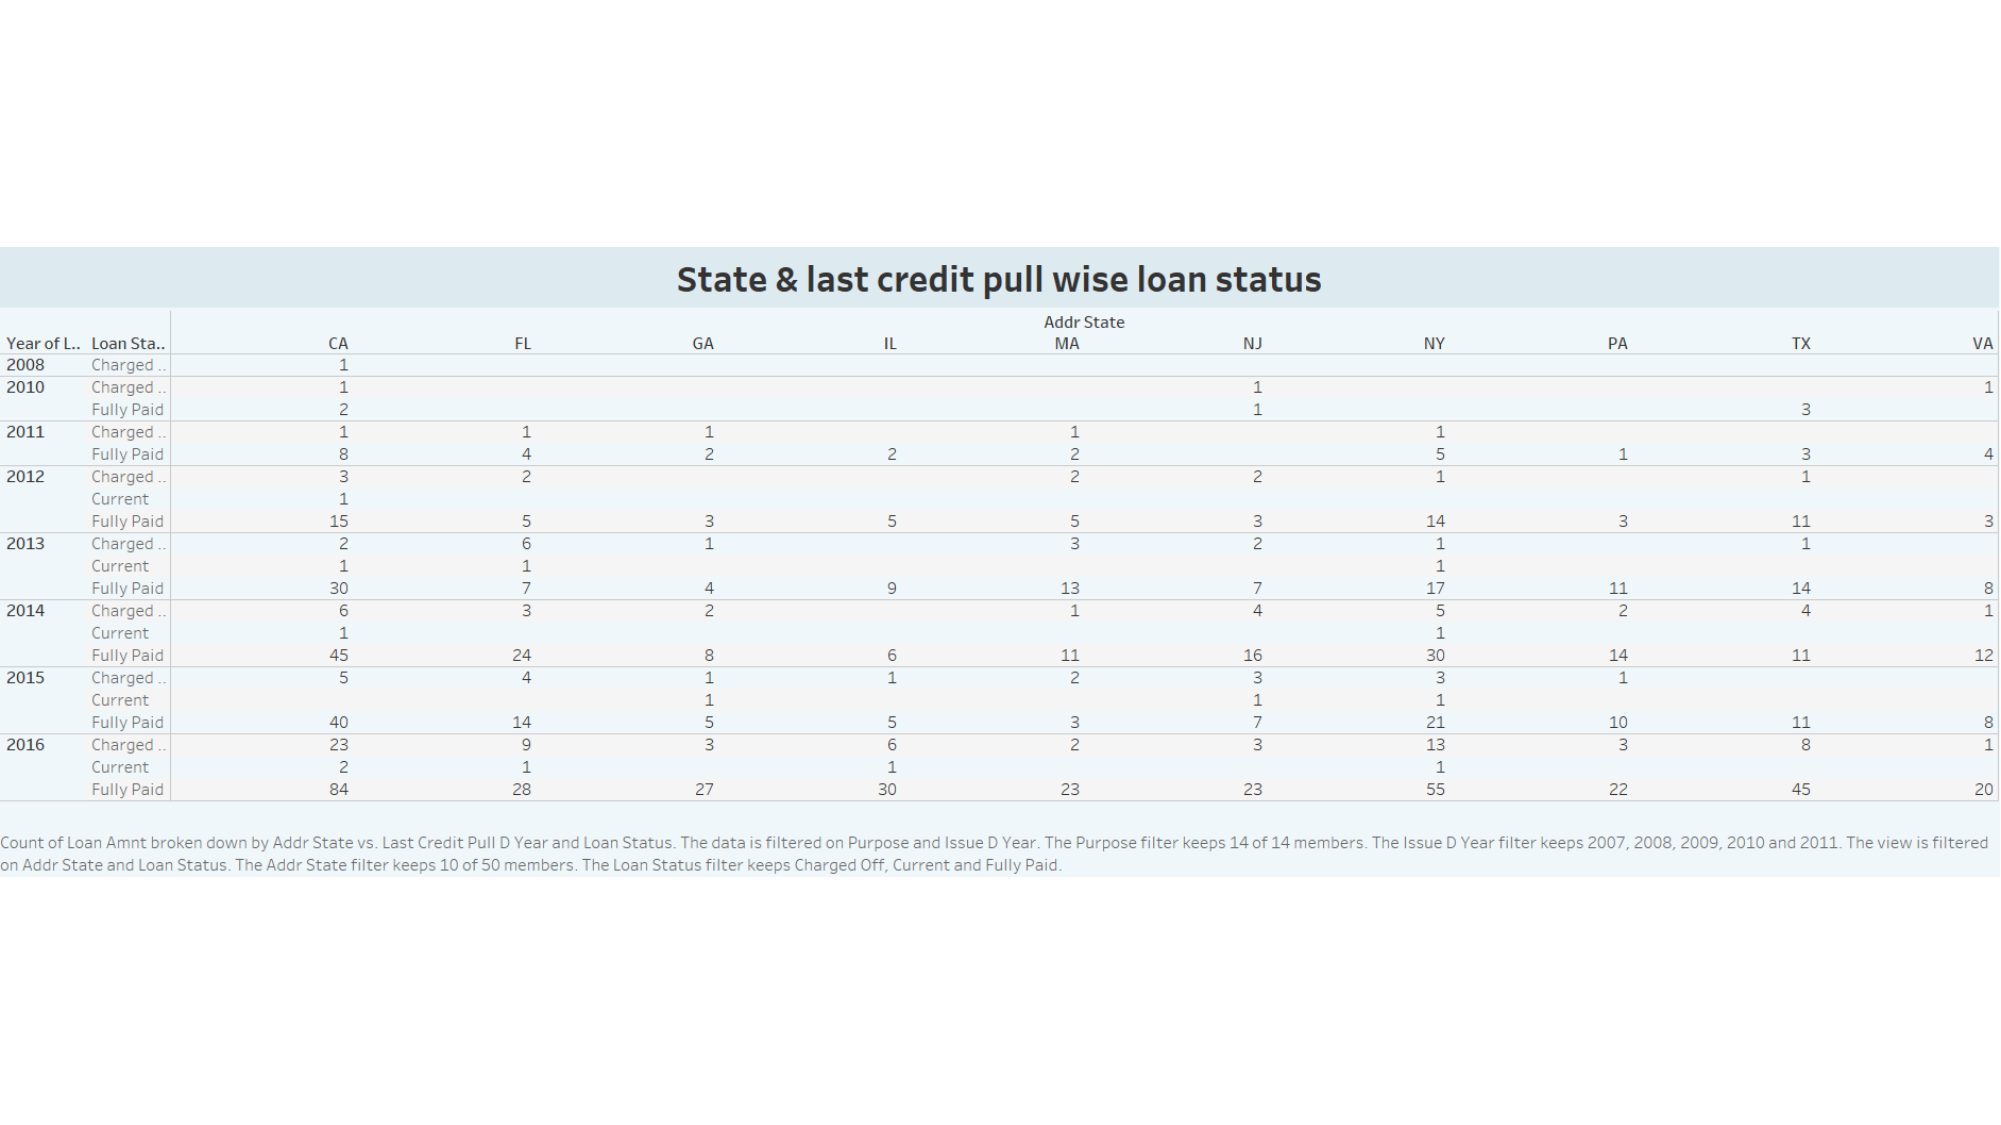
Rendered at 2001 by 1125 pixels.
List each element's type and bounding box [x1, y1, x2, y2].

picture [0, 247, 2000, 878]
